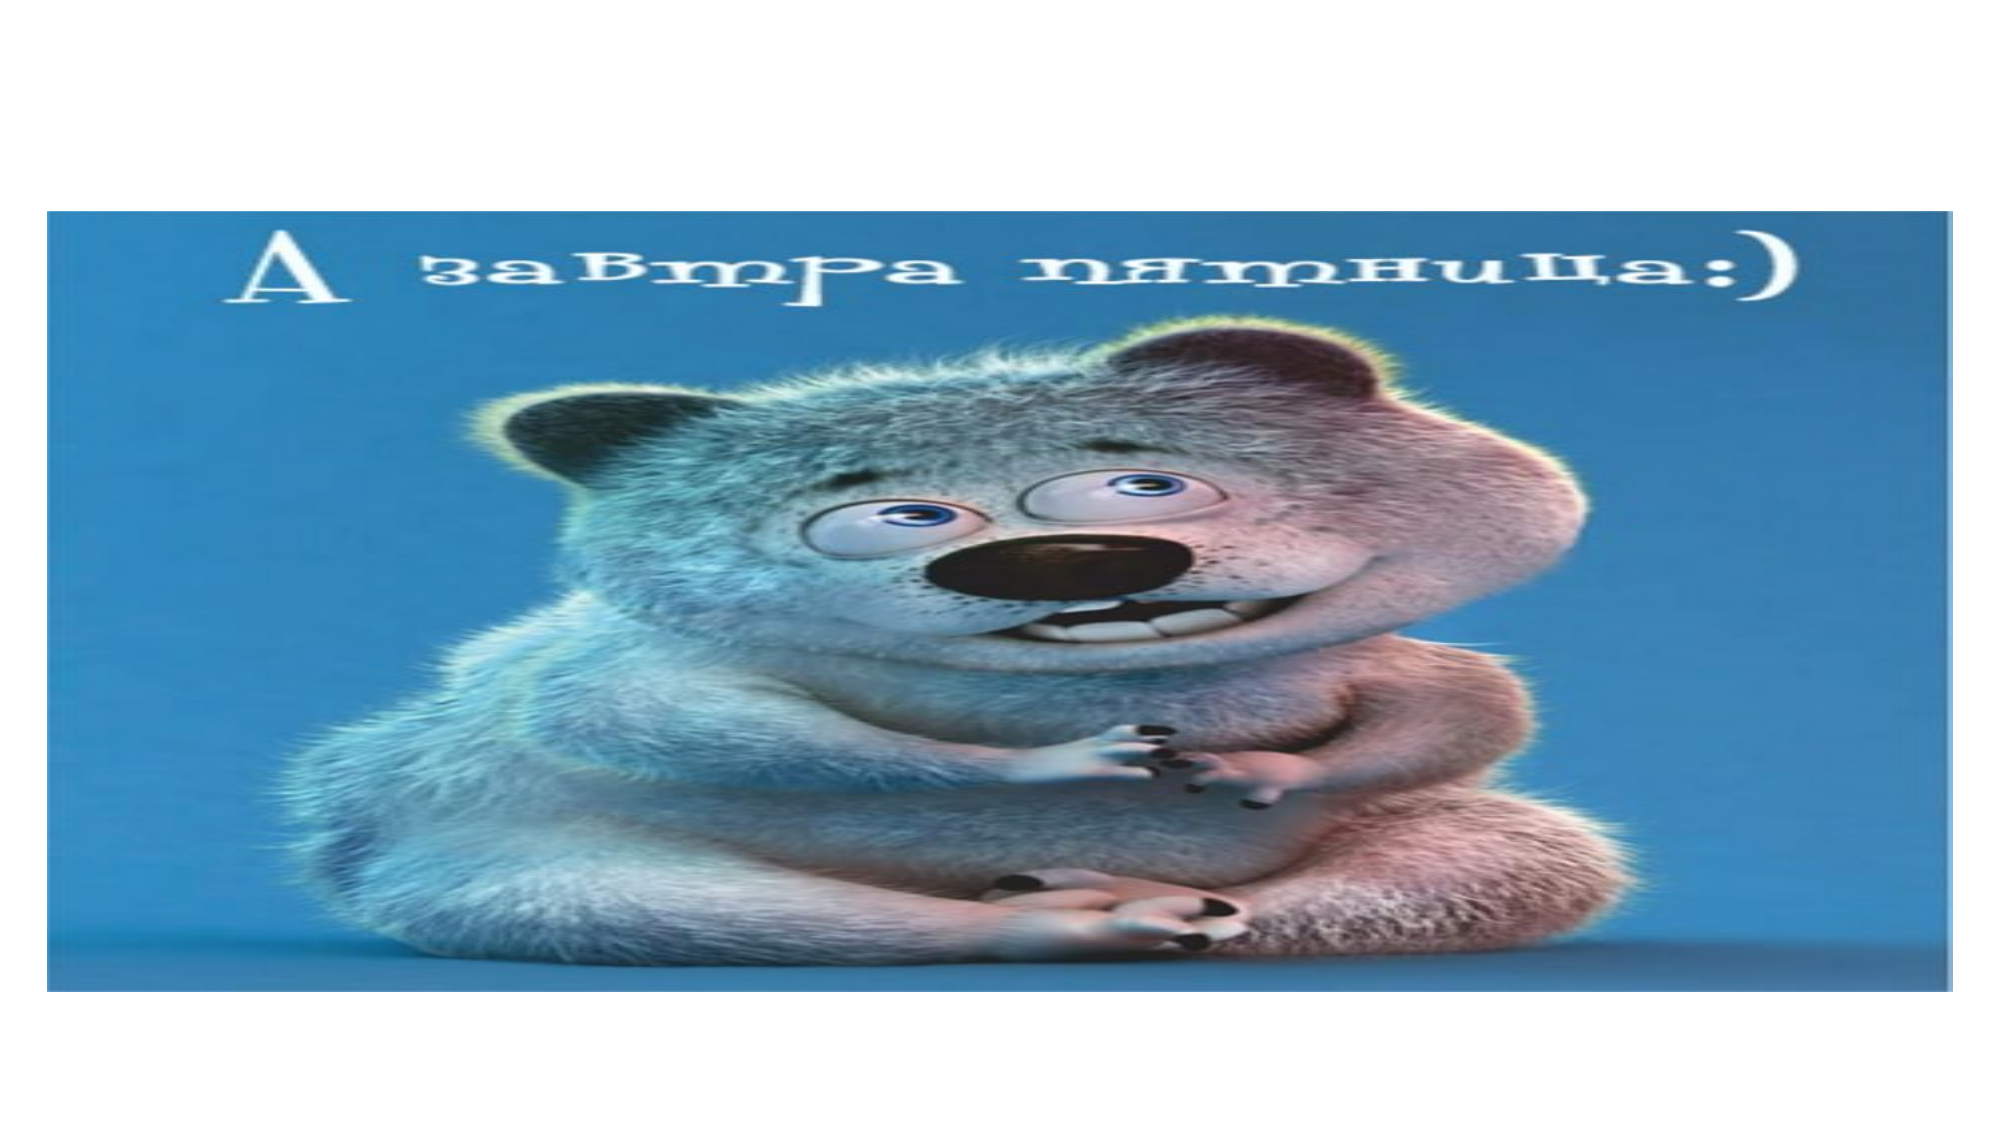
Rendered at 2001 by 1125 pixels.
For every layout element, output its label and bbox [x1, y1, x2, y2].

list [47, 211, 1953, 992]
